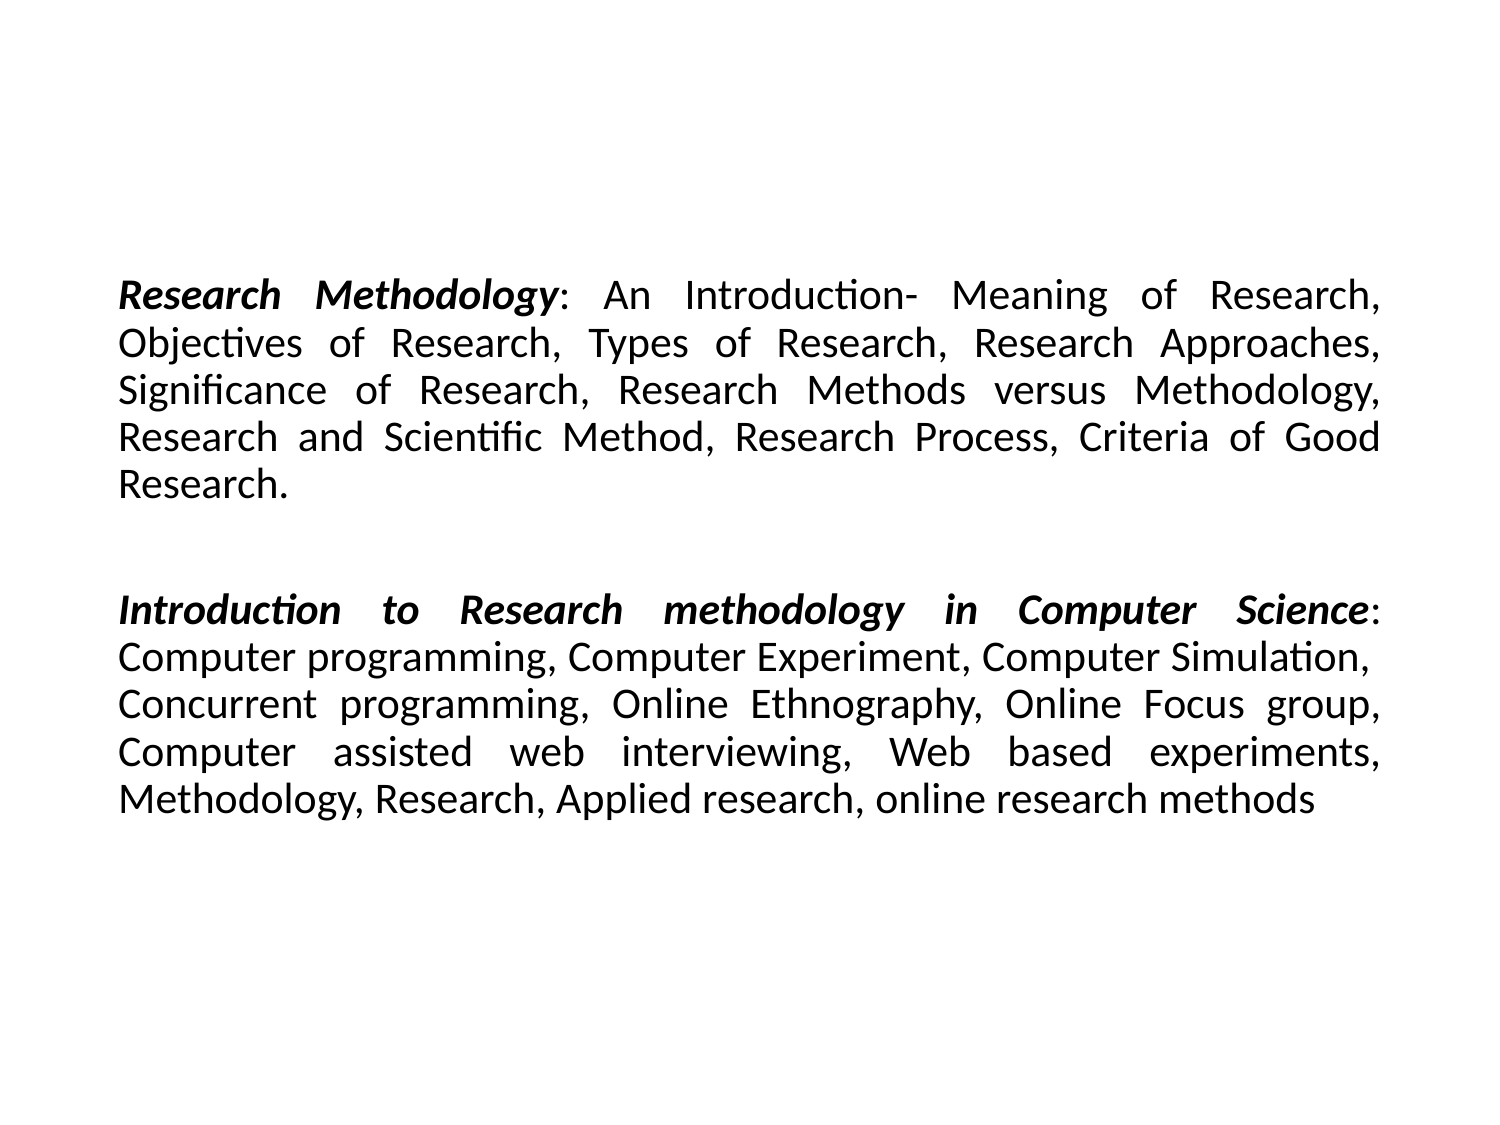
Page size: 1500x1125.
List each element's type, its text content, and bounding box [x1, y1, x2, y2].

list Research Methodology: An Introduction- Meaning of Research, Objectives of Research, Types of Research, Research Approaches, Significance of Research, Research Methods versus Methodology, Research and Scientific Method, Research Process, Criteria of Good Research. Introduction to Research methodology in Computer Science: Computer programming, Computer Experiment, Computer Simulation, Concurrent programming, Online Ethnography, Online Focus group, Computer assisted web interviewing, Web based experiments, Methodology, Research, Applied research, online research methods [103, 196, 1397, 901]
